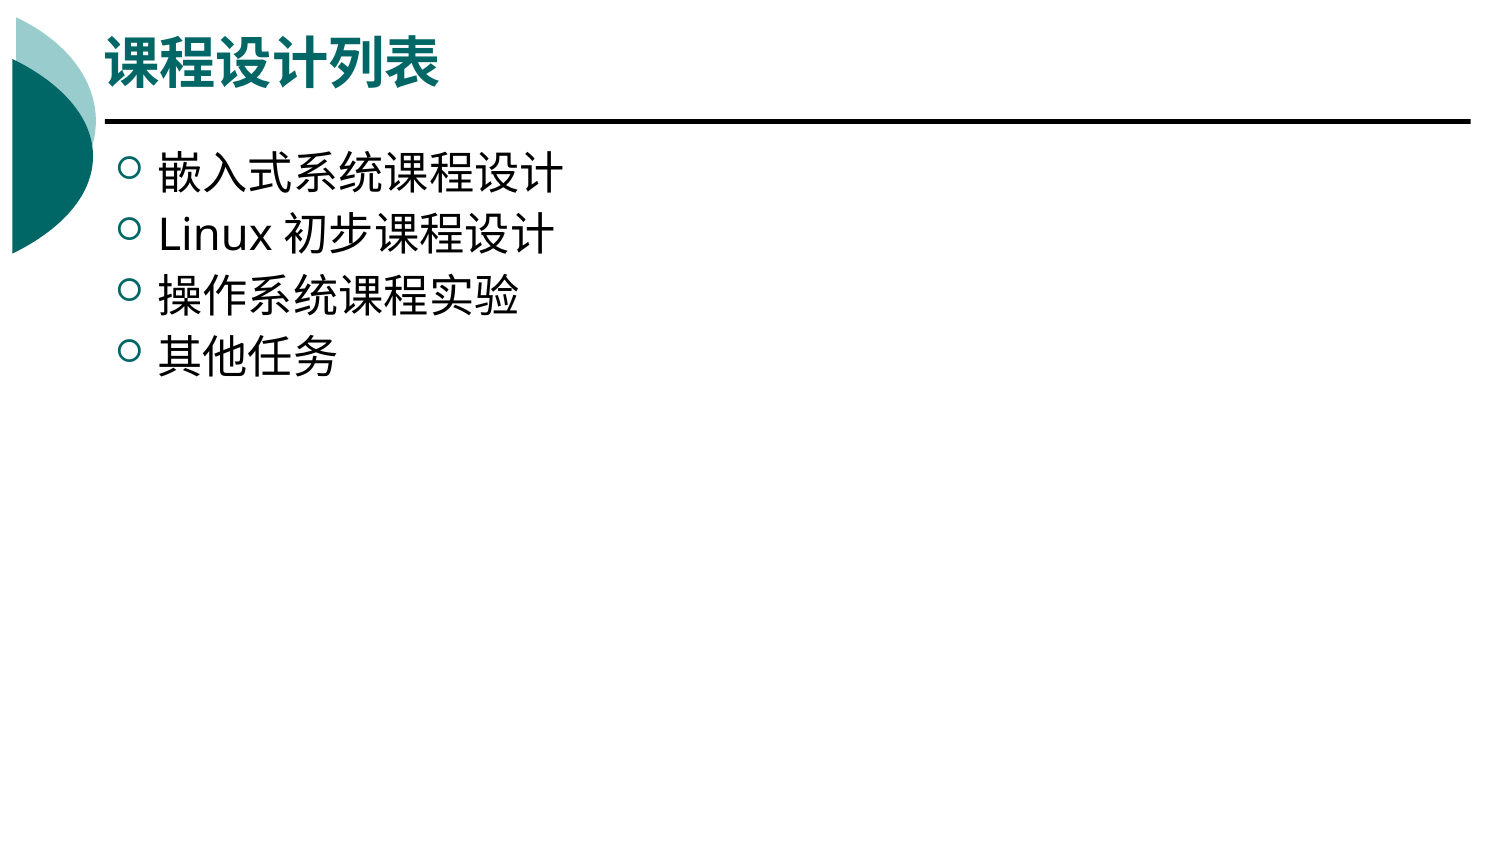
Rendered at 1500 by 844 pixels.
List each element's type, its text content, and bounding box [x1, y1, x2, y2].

list 嵌入式系统课程设计 Linux初步课程设计 操作系统课程实验 其他任务 [100, 136, 1471, 759]
title 课程设计列表 [88, 5, 1471, 103]
